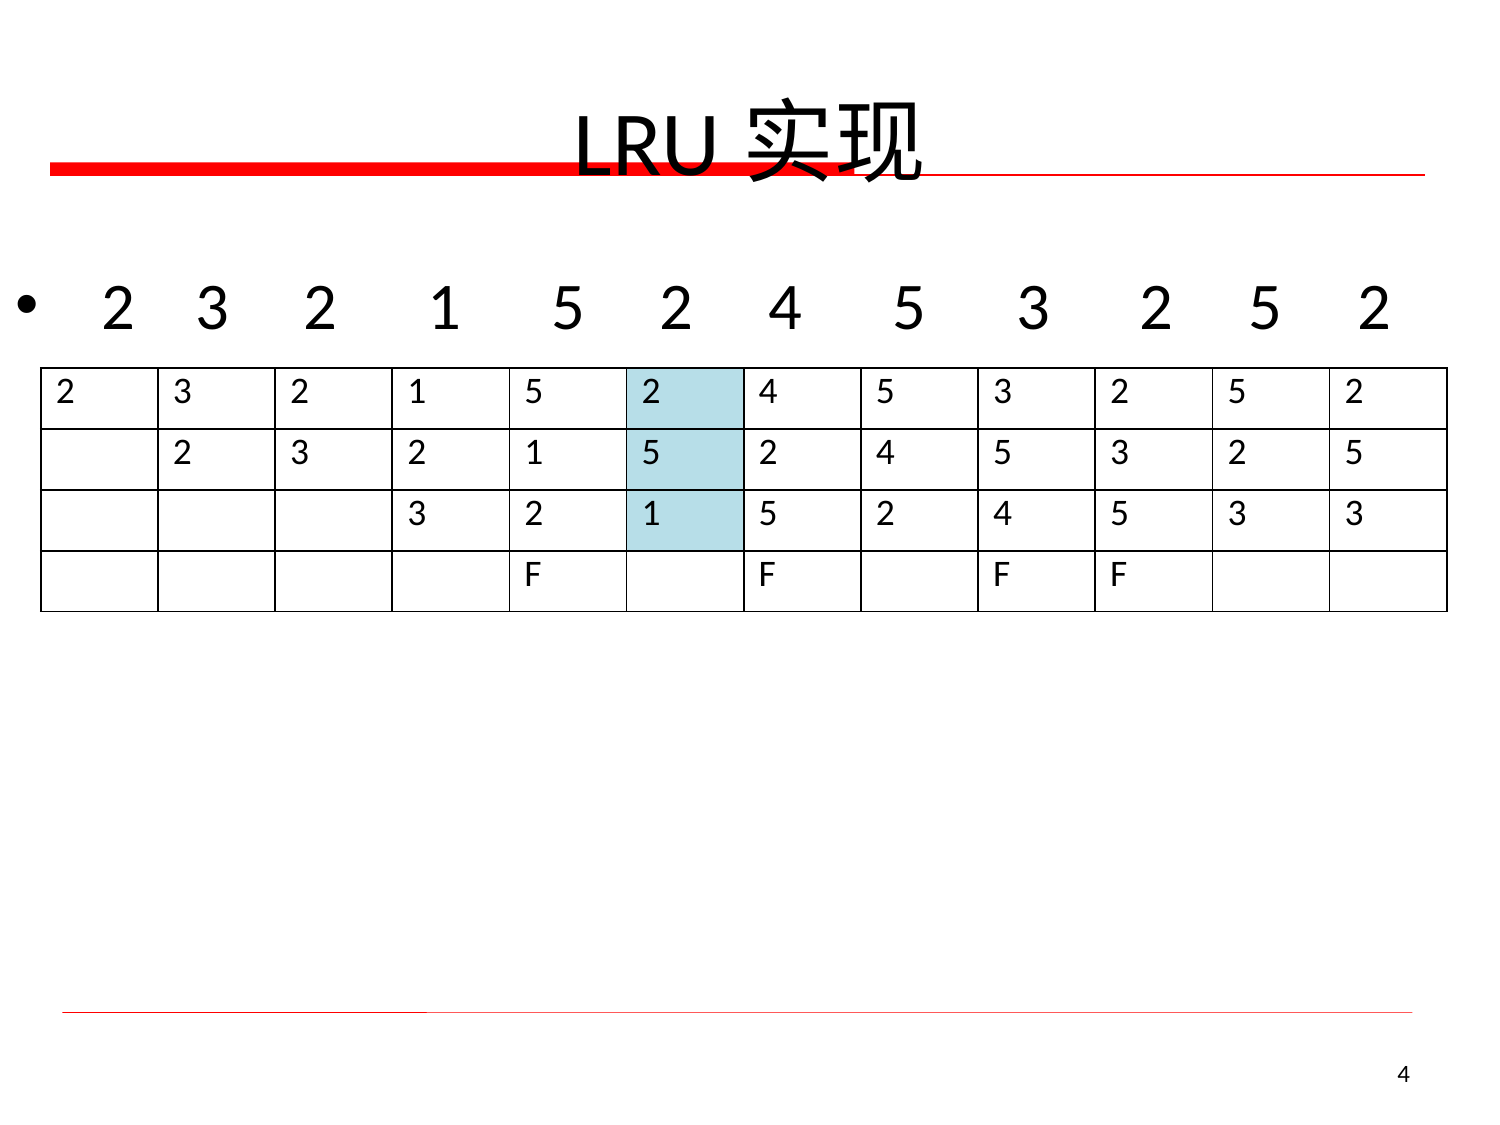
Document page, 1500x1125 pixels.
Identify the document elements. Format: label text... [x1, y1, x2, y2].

list 2 3 2 1 5 2 4 5 3 2 5 2 [0, 255, 1447, 998]
table_cell 2 [1213, 430, 1329, 489]
table_cell F [510, 552, 626, 611]
table_cell [159, 552, 274, 611]
table_header 2 [276, 369, 391, 428]
table_cell 5 [627, 430, 743, 489]
table_cell [42, 491, 157, 550]
table_header 2 [1096, 369, 1212, 428]
table_cell 3 [1330, 491, 1446, 550]
table_header 2 [627, 369, 743, 428]
table_cell [42, 430, 157, 489]
table_cell [627, 552, 743, 611]
table_cell 5 [1330, 430, 1446, 489]
table_cell 2 [393, 430, 509, 489]
table_cell [159, 491, 274, 550]
table_header 2 [1330, 369, 1446, 428]
table_cell [42, 552, 157, 611]
table_cell 4 [979, 491, 1094, 550]
table_cell 2 [862, 491, 977, 550]
table_header 5 [862, 369, 977, 428]
table_header 2 [42, 369, 157, 428]
table_header 1 [393, 369, 509, 428]
table_cell F [745, 552, 860, 611]
table_header 5 [1213, 369, 1329, 428]
table_cell F [979, 552, 1094, 611]
table_cell [276, 552, 391, 611]
table_cell 3 [1096, 430, 1212, 489]
table_header 3 [979, 369, 1094, 428]
table_cell 1 [510, 430, 626, 489]
table_cell 5 [1096, 491, 1212, 550]
table_cell 3 [276, 430, 391, 489]
table_cell [276, 491, 391, 550]
table_header 4 [745, 369, 860, 428]
table_cell [1330, 552, 1446, 611]
table_header 3 [159, 369, 274, 428]
table_cell 3 [393, 491, 509, 550]
table_cell 5 [745, 491, 860, 550]
table_cell 4 [862, 430, 977, 489]
table_cell 1 [627, 491, 743, 550]
slide_number 4 [1074, 1042, 1425, 1103]
title LRU实现 [75, 45, 1425, 233]
table_cell [862, 552, 977, 611]
table_cell 2 [159, 430, 274, 489]
table_cell 2 [510, 491, 626, 550]
table_cell [393, 552, 509, 611]
table_cell [1213, 552, 1329, 611]
table_cell F [1096, 552, 1212, 611]
table_cell 3 [1213, 491, 1329, 550]
table_cell 2 [745, 430, 860, 489]
table_cell 5 [979, 430, 1094, 489]
table_header 5 [510, 369, 626, 428]
